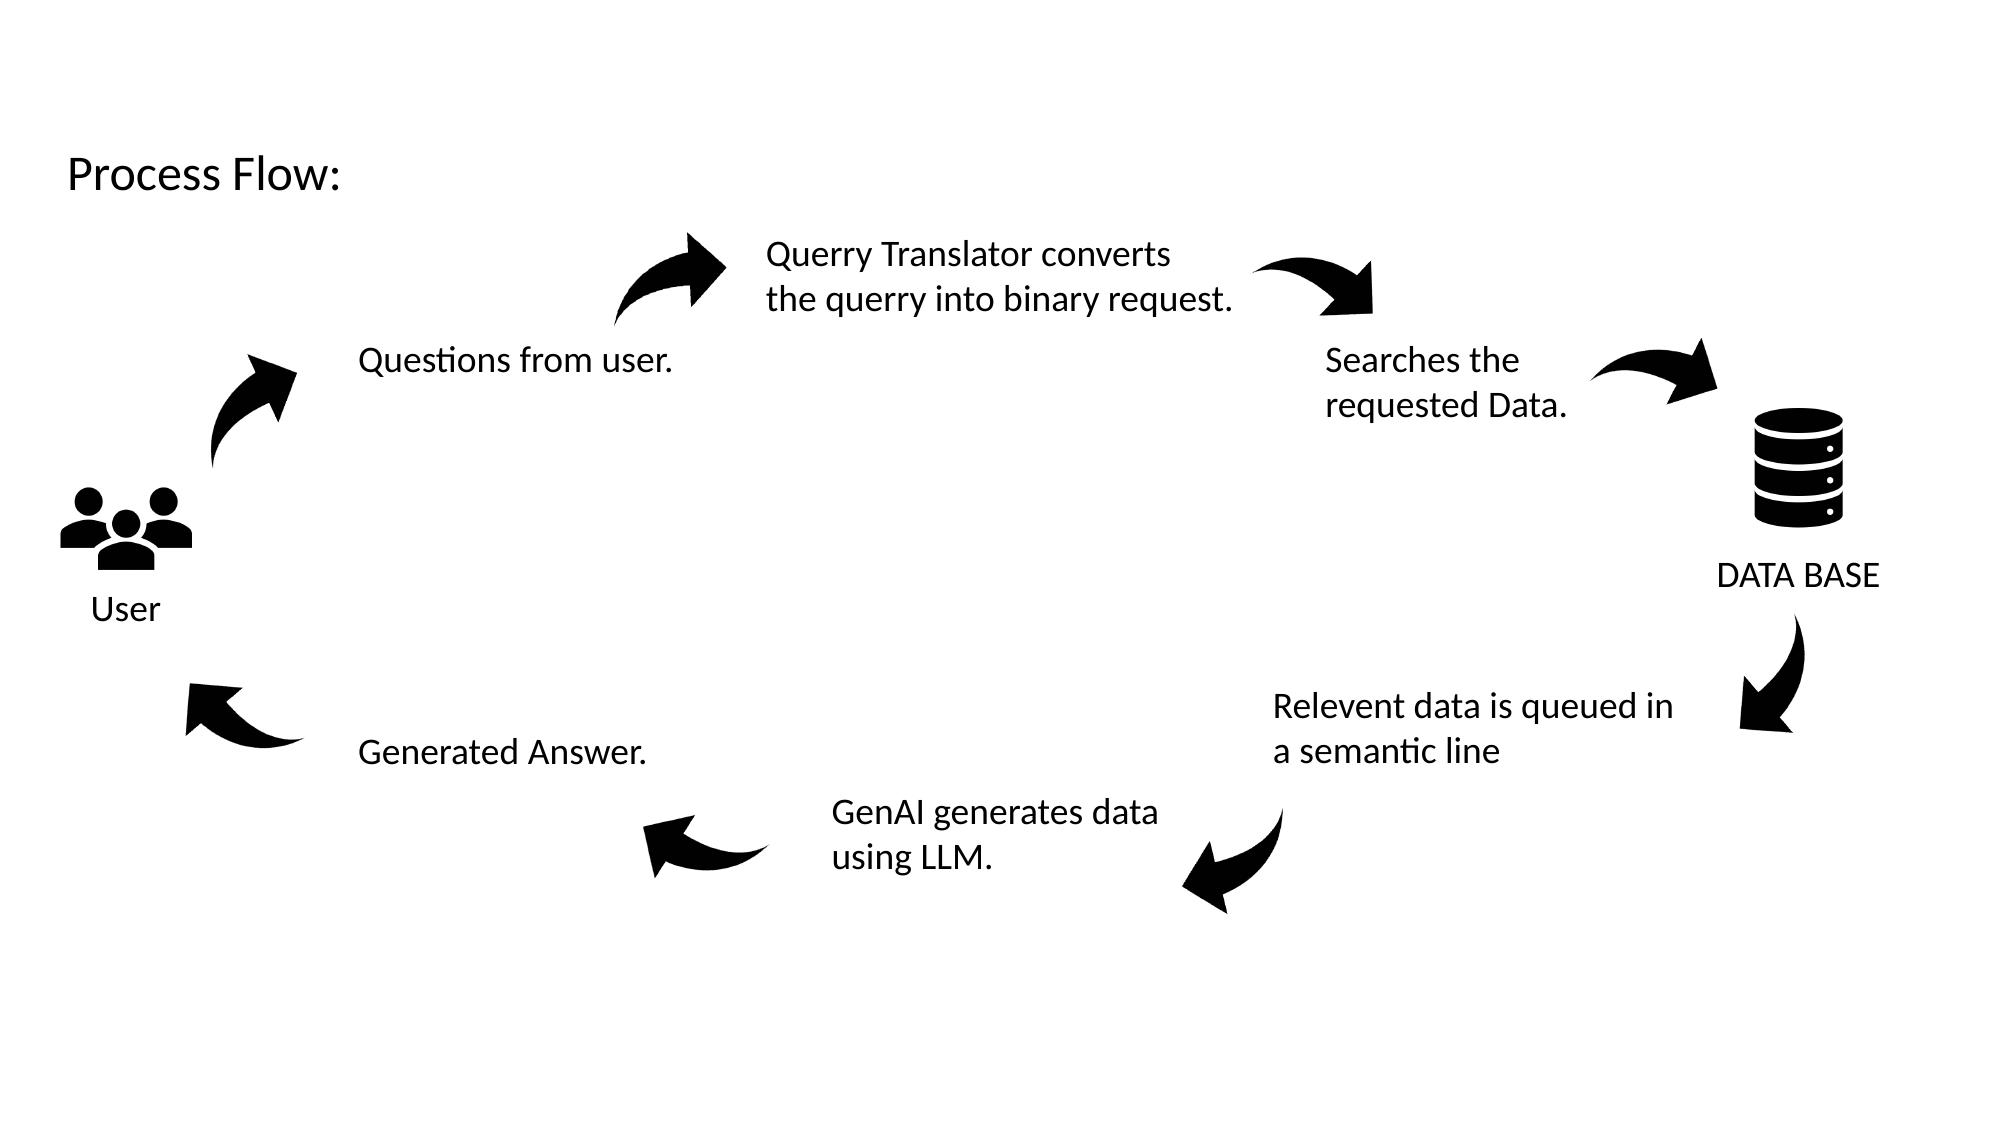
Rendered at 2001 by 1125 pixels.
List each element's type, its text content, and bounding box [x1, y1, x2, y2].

text_box User [75, 604, 177, 636]
picture [1150, 773, 1332, 954]
picture [131, 621, 341, 831]
text_box Querry Translator converts the querry into binary request. [751, 221, 1246, 327]
text_box Searches the requested Data. [1310, 327, 1582, 433]
picture [1556, 265, 1874, 543]
picture [1215, 171, 1427, 382]
text_box Relevent data is queued in a semantic line [1258, 673, 1699, 778]
text_box Generated Answer. [343, 719, 664, 780]
picture [50, 307, 342, 604]
text_box Process Flow: [52, 132, 358, 208]
text_box GenAI generates data using LLM. [816, 779, 1183, 884]
picture [585, 200, 744, 358]
text_box DATA BASE [1701, 542, 1896, 603]
picture [1676, 577, 1888, 787]
picture [597, 750, 804, 956]
text_box Questions from user. [343, 327, 690, 388]
